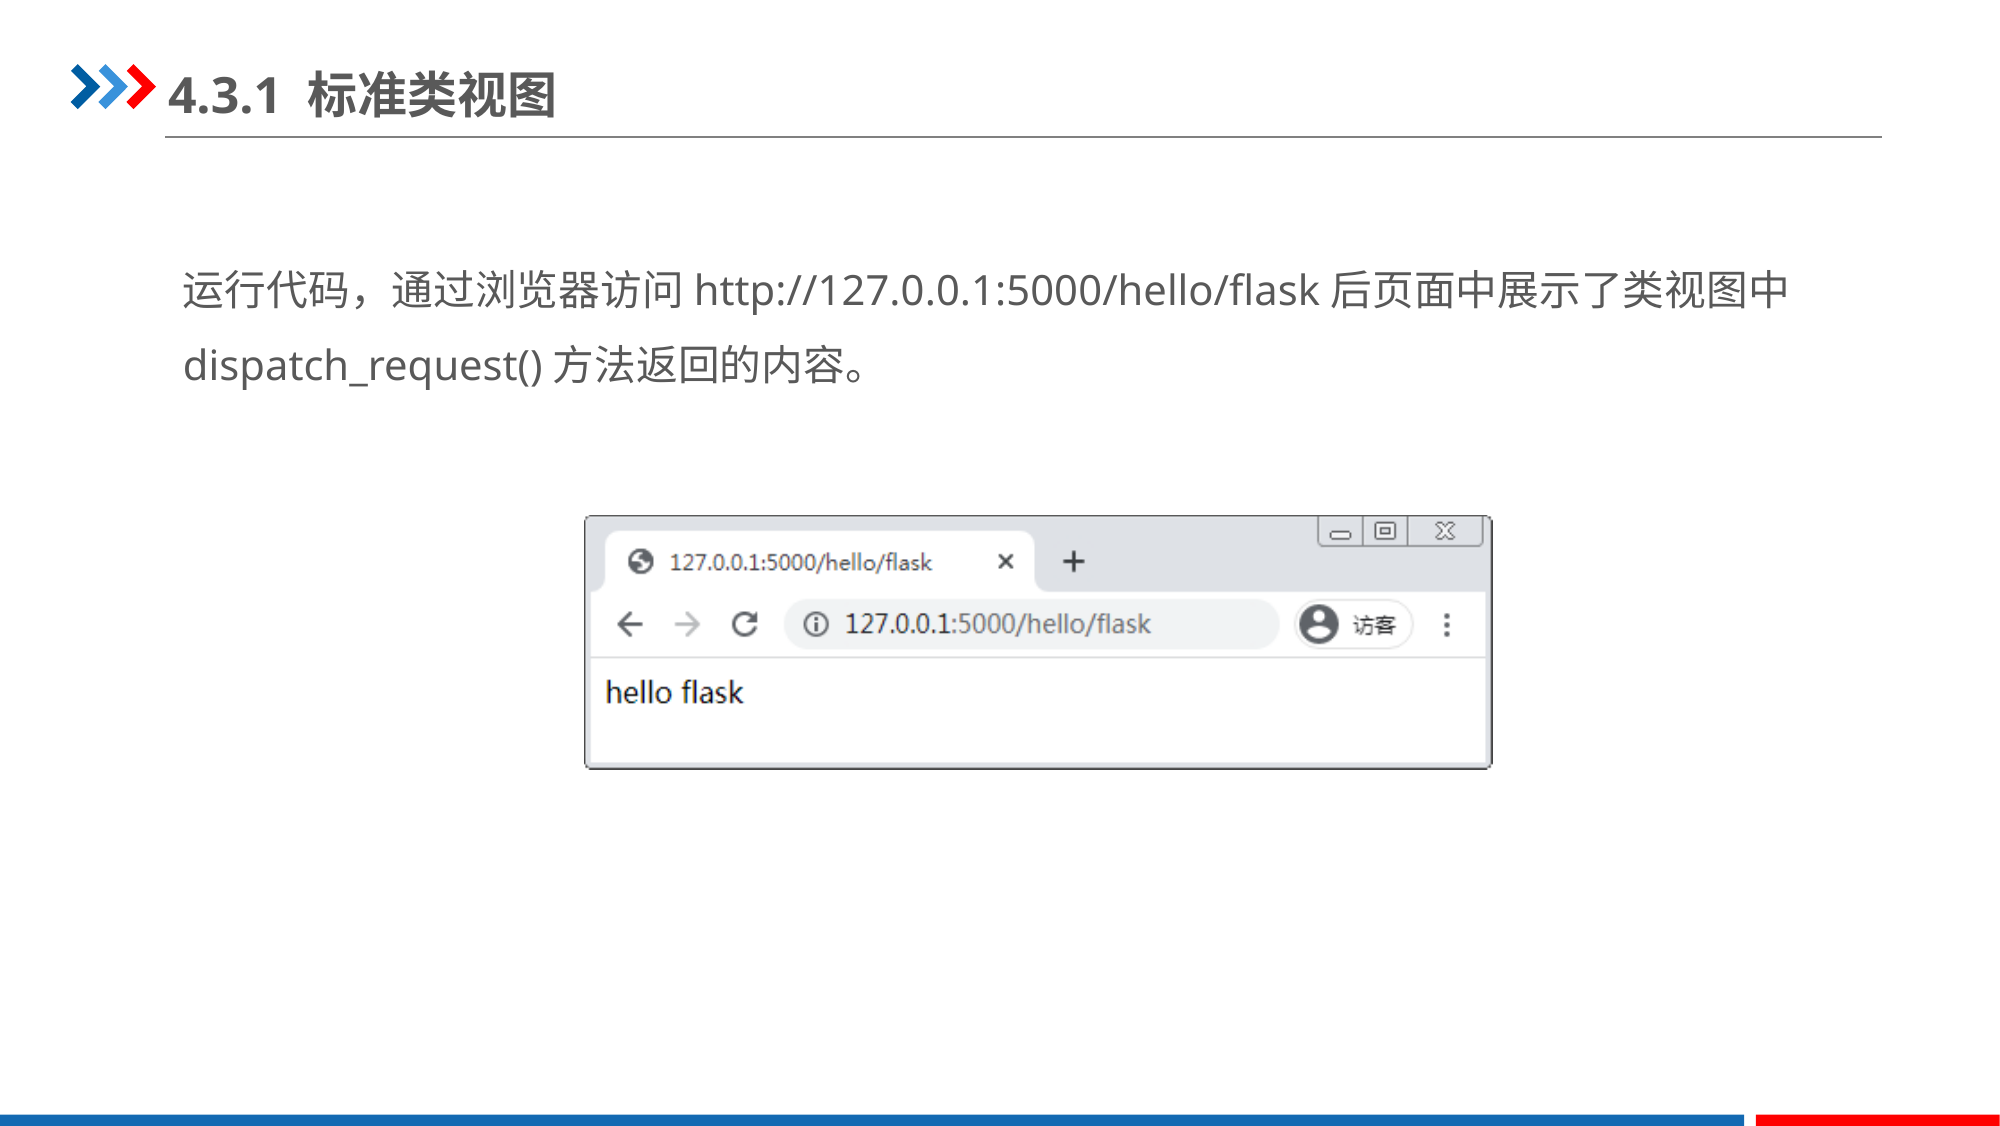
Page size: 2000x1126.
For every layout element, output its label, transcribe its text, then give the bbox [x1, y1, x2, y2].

text_box 运行代码，通过浏览器访问http://127.0.0.1:5000/hello/flask后页面中展示了类视图中dispatch_request()方法返回的内容。 [168, 231, 1910, 397]
picture [584, 515, 1494, 771]
text_box 4.3.1 标准类视图 [168, 51, 808, 135]
